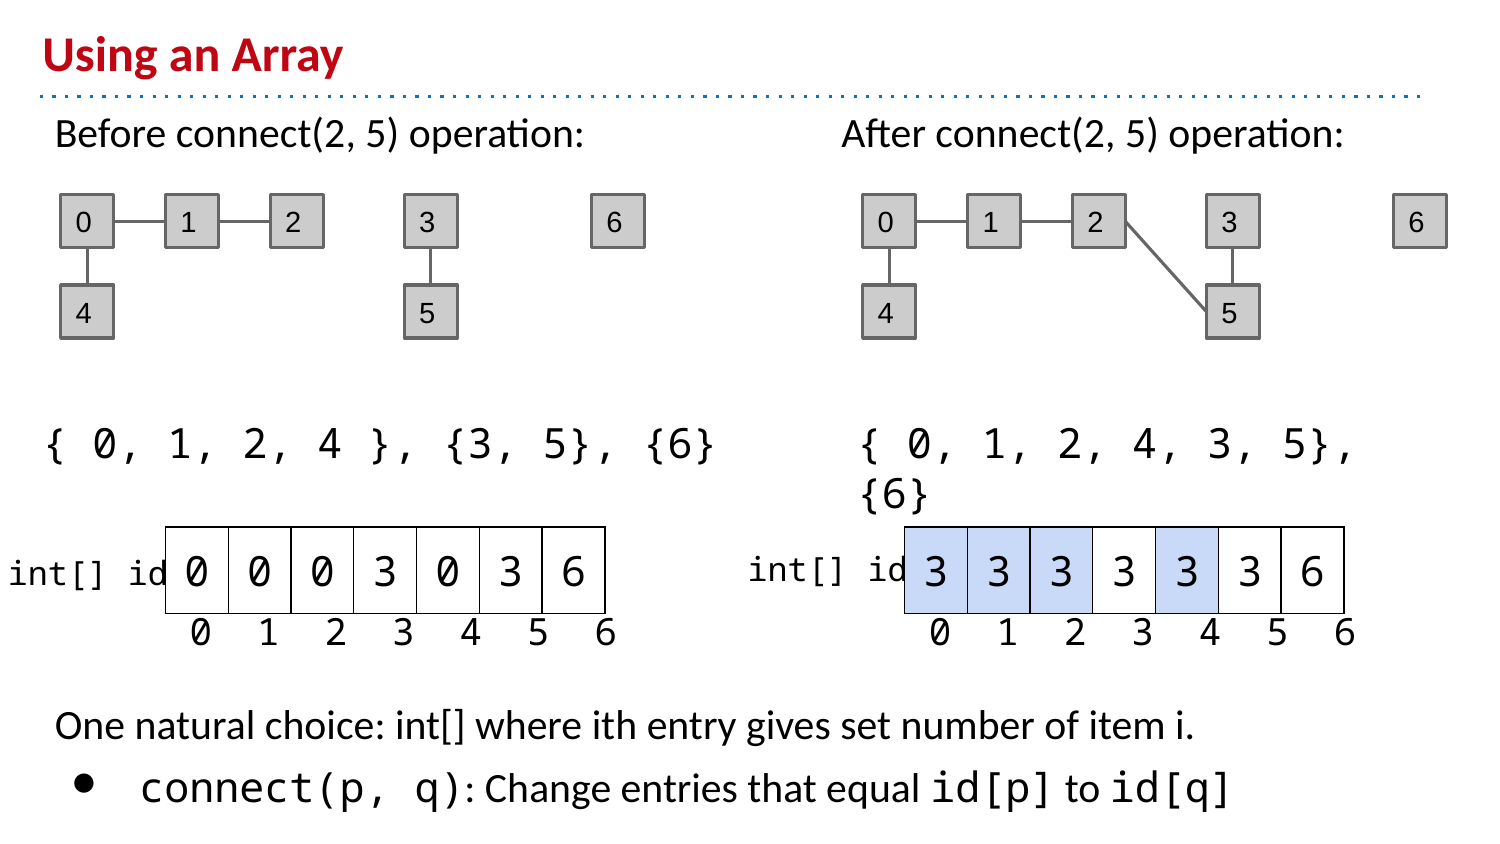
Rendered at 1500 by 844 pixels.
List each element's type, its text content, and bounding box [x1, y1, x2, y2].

text_box 5 [404, 285, 458, 339]
text_box 3 [404, 194, 458, 248]
table_header 3 [480, 528, 541, 592]
table_header 6 [1282, 528, 1343, 592]
table_header 3 [354, 528, 416, 592]
table_header 3 [1219, 528, 1280, 592]
text_box int[] id [0, 537, 206, 591]
text_box 6 [1393, 194, 1447, 248]
text_box 3 [1206, 194, 1260, 248]
text_box 1 [967, 194, 1021, 248]
table_header 0 [292, 528, 353, 592]
text_box 0 1 2 3 4 5 6 [174, 592, 664, 638]
text_box 0 [862, 194, 916, 248]
table_header 0 [417, 528, 479, 592]
title Using an Array [27, 15, 1378, 97]
table_header 3 [1156, 528, 1218, 592]
table_header 0 [166, 528, 228, 613]
list One natural choice: int[] where ith entry gives set number of item i. connect(p, q): Change entries that equal id[p] to id[q] [39, 682, 1425, 784]
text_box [1125, 221, 1207, 312]
table_header 6 [543, 528, 604, 592]
table_header 3 [968, 528, 1029, 592]
text_box 4 [60, 285, 114, 339]
text_box 4 [862, 285, 916, 339]
table_header 3 [1031, 528, 1092, 592]
text_box 6 [591, 194, 645, 248]
text_box { 0, 1, 2, 4, 3, 5}, {6} [841, 401, 1465, 503]
text_box 1 [165, 194, 219, 248]
text_box { 0, 1, 2, 4 }, {3, 5}, {6} [27, 401, 755, 503]
text_box 2 [1072, 194, 1126, 248]
text_box 0 1 2 3 4 5 6 [913, 592, 1403, 638]
text_box int[] id [732, 533, 946, 587]
text_box 0 [60, 194, 114, 248]
table_header 3 [905, 528, 967, 613]
text_box 5 [1206, 285, 1260, 339]
table_header 0 [229, 528, 290, 592]
table_header 3 [1093, 528, 1155, 592]
list Before connect(2, 5) operation: After connect(2, 5) operation: [39, 91, 1425, 192]
text_box 2 [270, 194, 324, 248]
